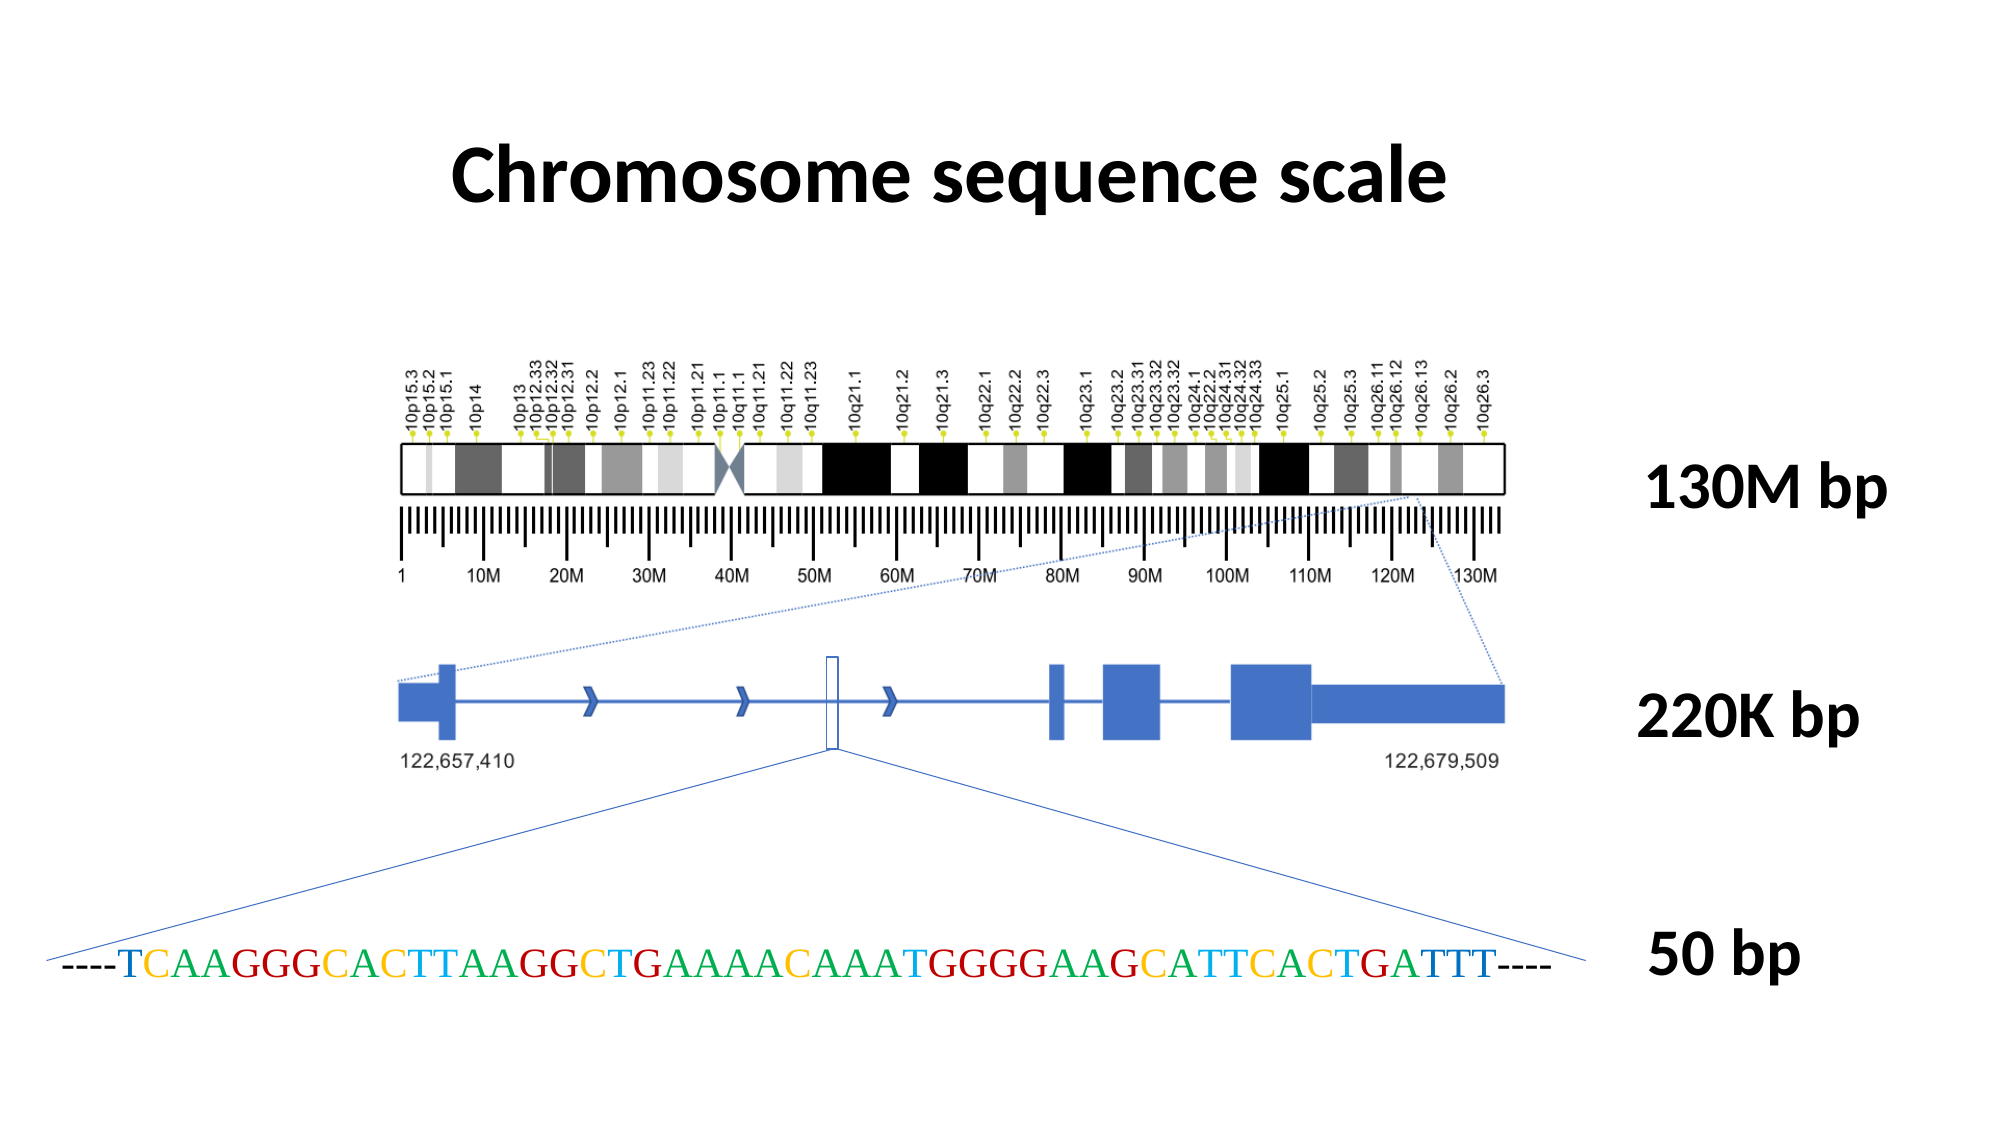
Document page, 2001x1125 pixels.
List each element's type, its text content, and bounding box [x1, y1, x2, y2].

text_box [838, 749, 1586, 961]
picture [380, 345, 1530, 805]
text_box 130M bp [1628, 434, 1916, 530]
text_box 220K bp [1622, 663, 1909, 759]
text_box Chromosome sequence scale [436, 111, 1623, 227]
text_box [46, 749, 833, 961]
text_box 50 bp [1633, 901, 1921, 996]
text_box ----TCAAGGGCACTTAAGGCTGAAAACAAATGGGGAAGCATTCACTGATTT---- [46, 928, 1586, 993]
